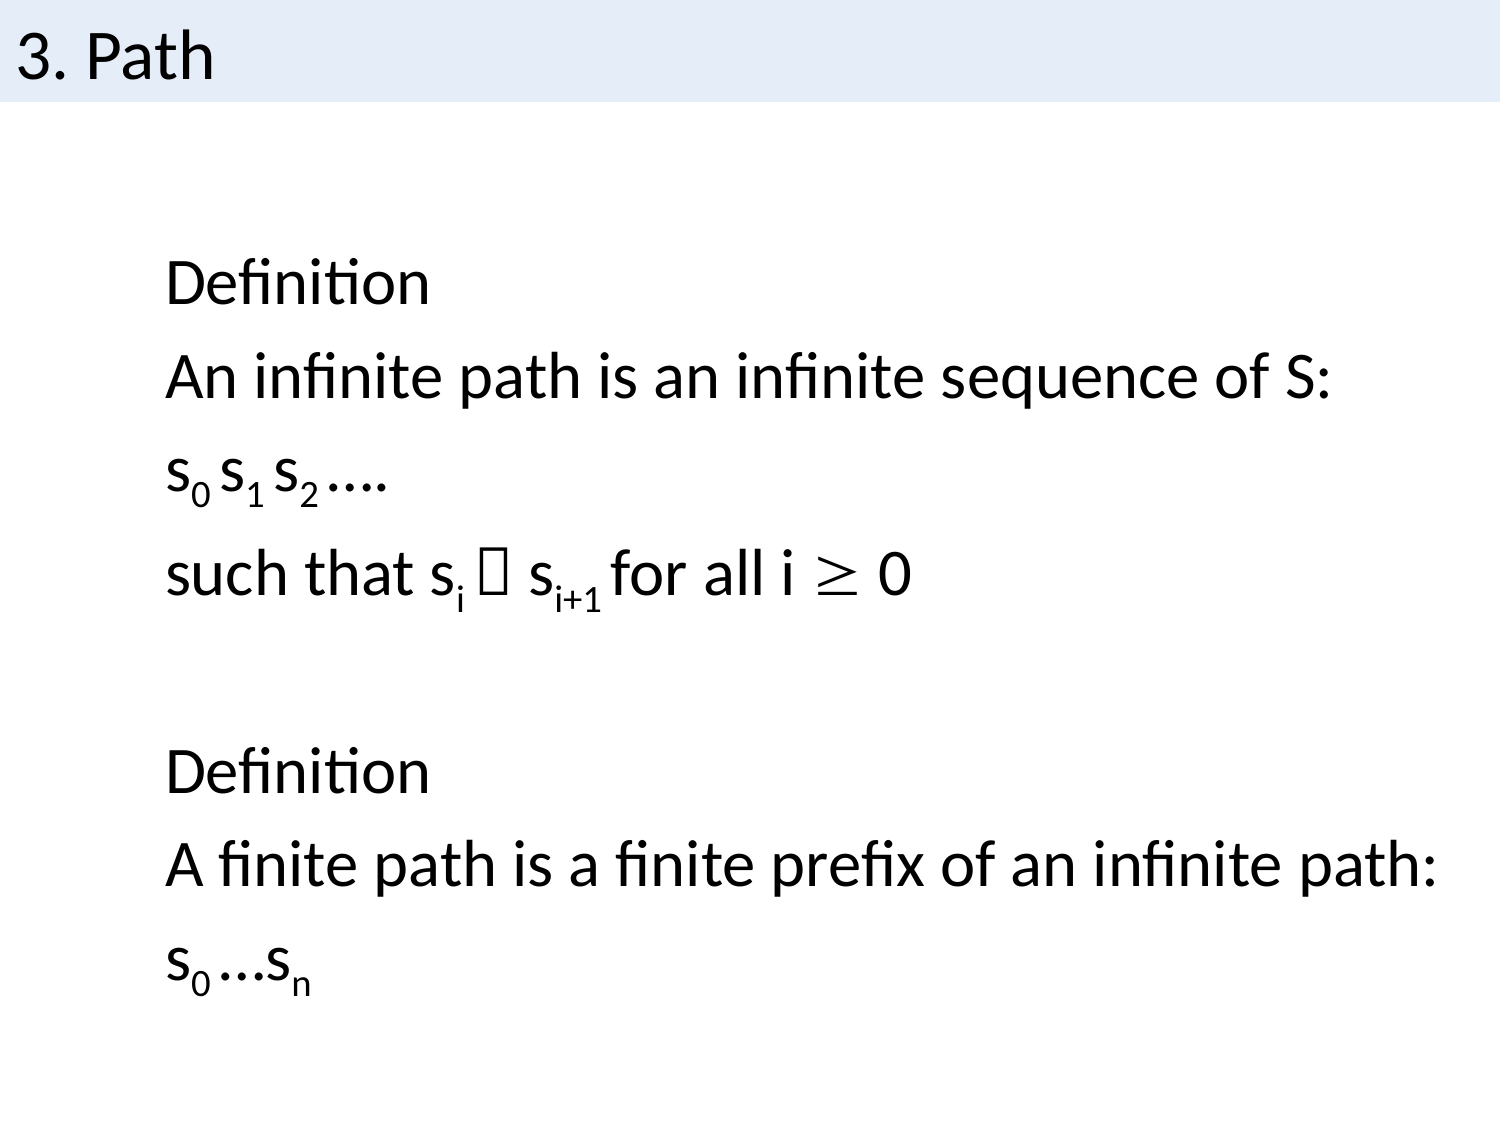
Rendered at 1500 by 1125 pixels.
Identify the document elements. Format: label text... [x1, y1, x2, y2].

list Definition An infinite path is an infinite sequence of S: s0 s1 s2 …. such that si  si+1 for all i  0 Definition A finite path is a finite prefix of an infinite path: s0 …sn [0, 137, 1500, 1125]
title 3. Path [0, 0, 1500, 102]
